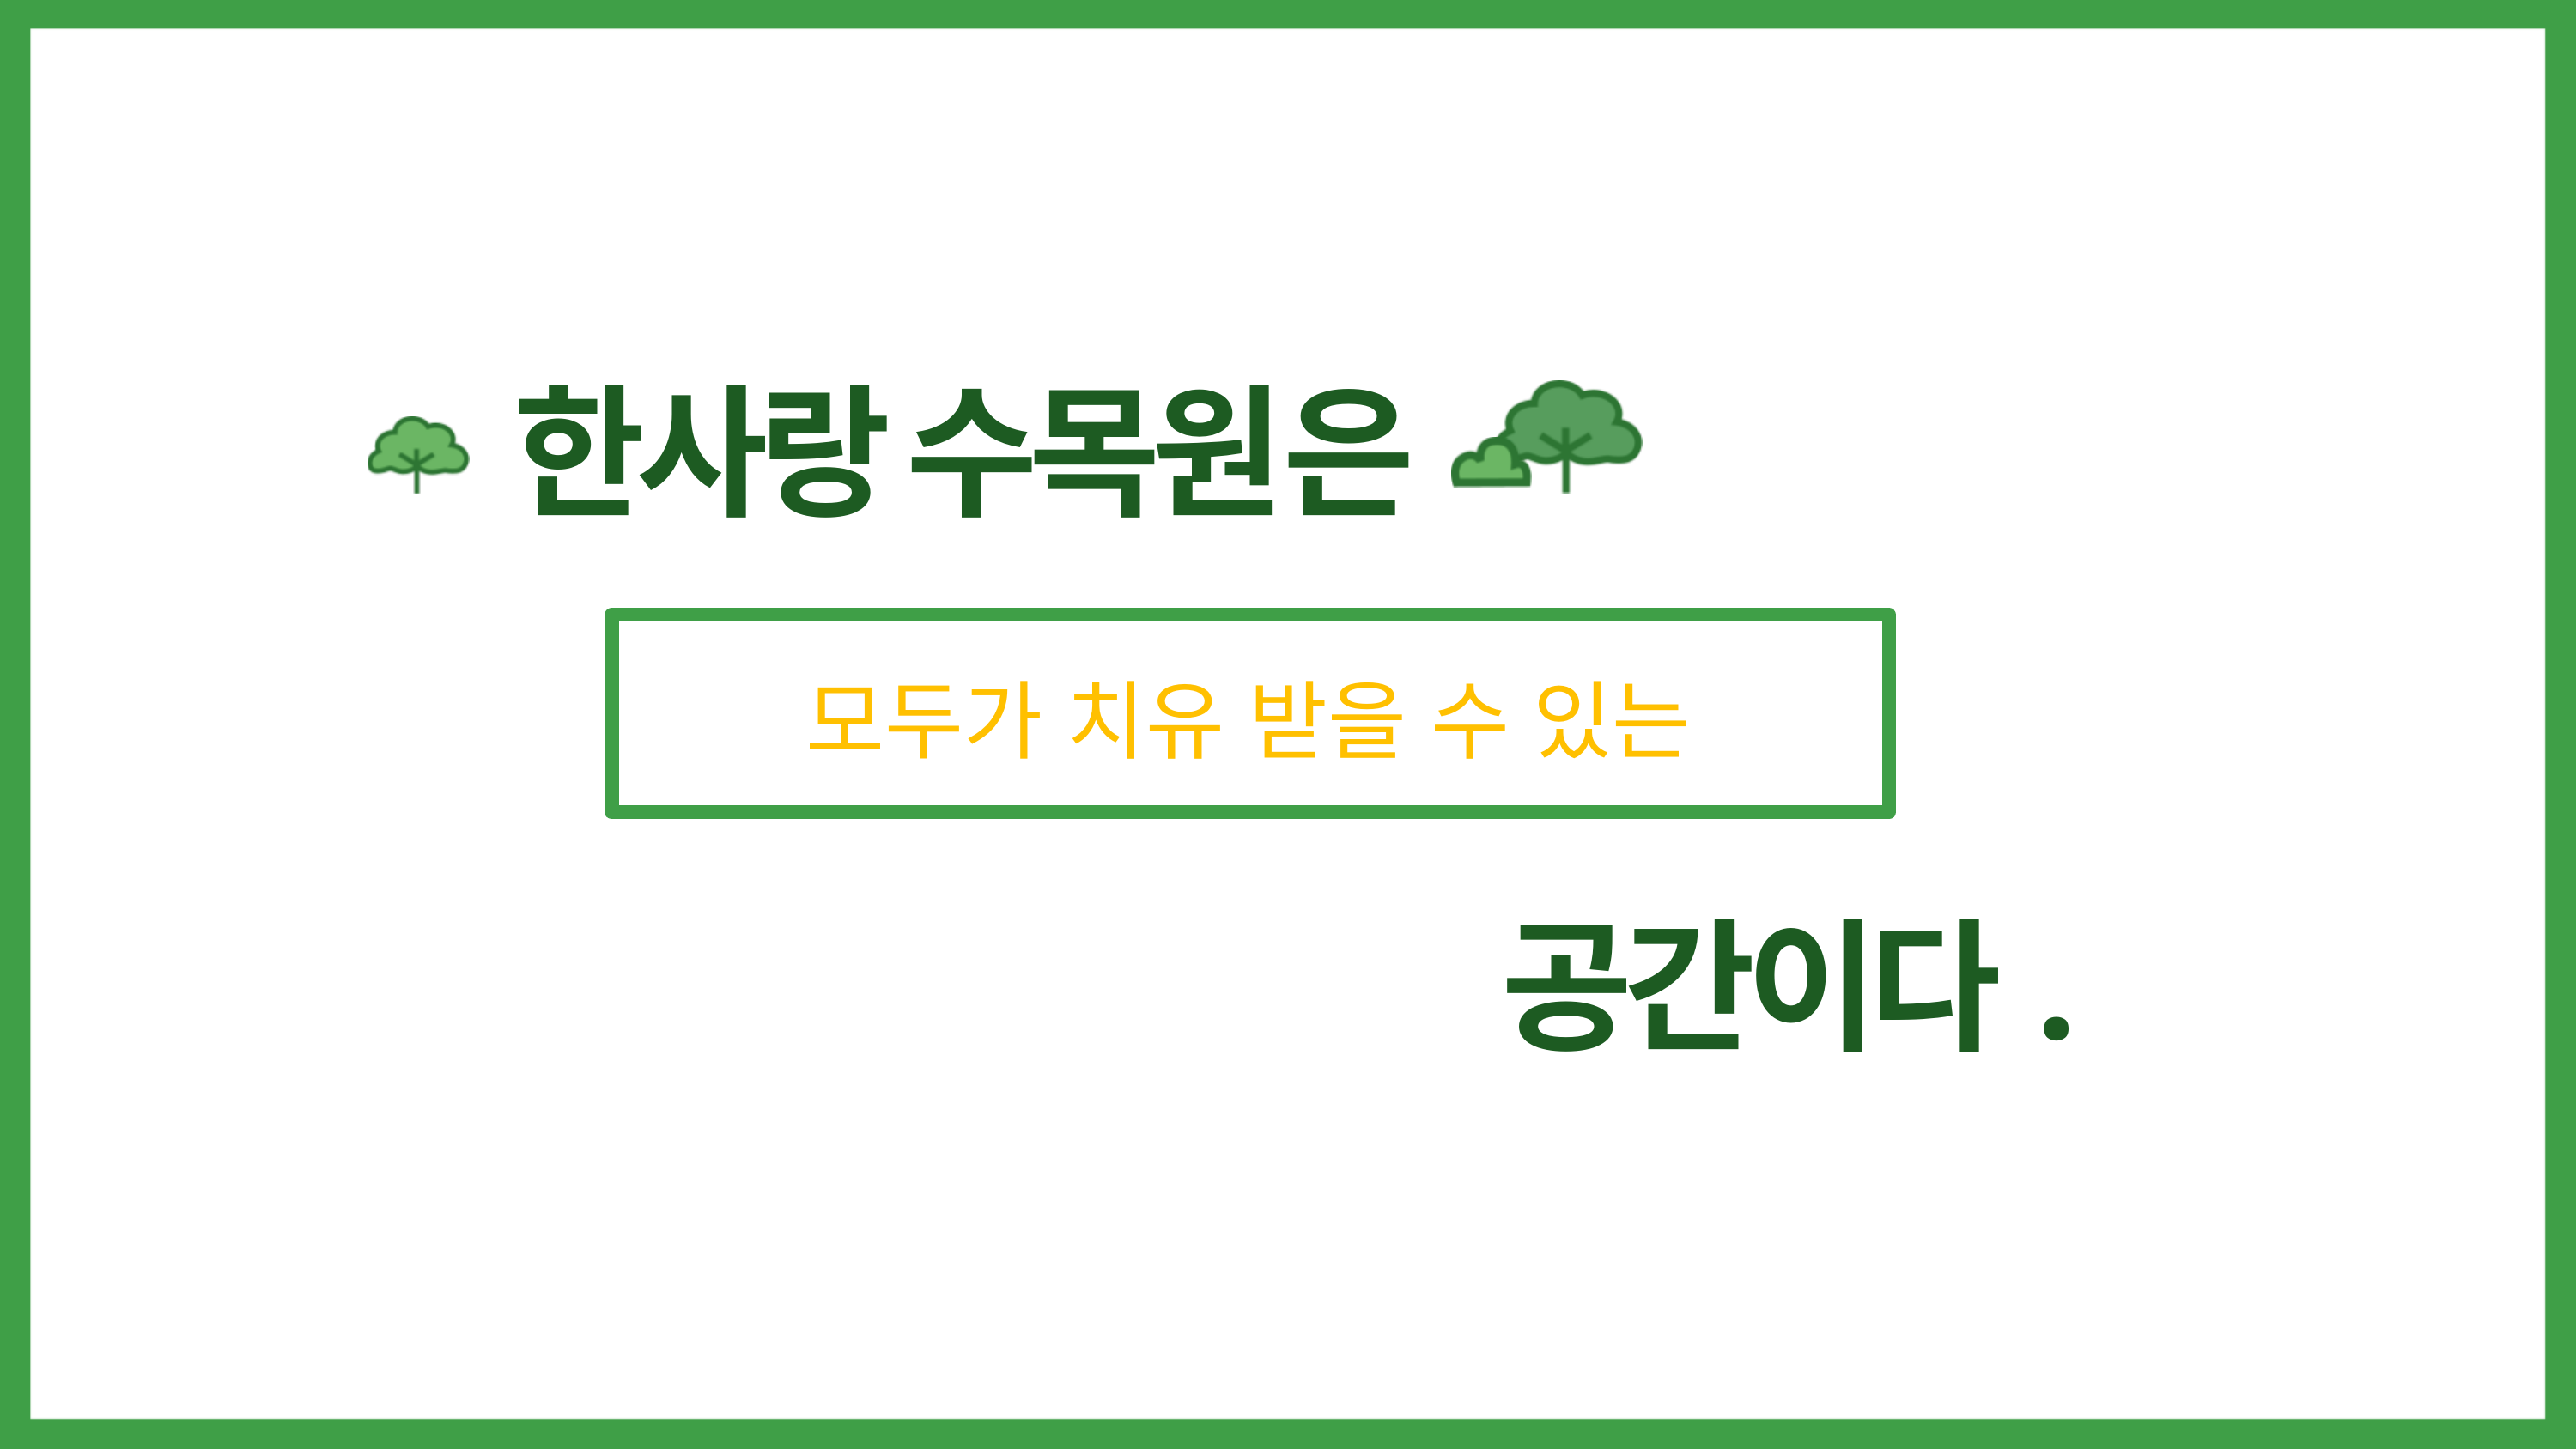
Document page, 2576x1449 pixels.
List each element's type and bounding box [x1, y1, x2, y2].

text_box [368, 415, 470, 494]
text_box [1451, 436, 1533, 488]
text_box [1494, 380, 1643, 494]
text_box [0, 0, 2576, 1449]
